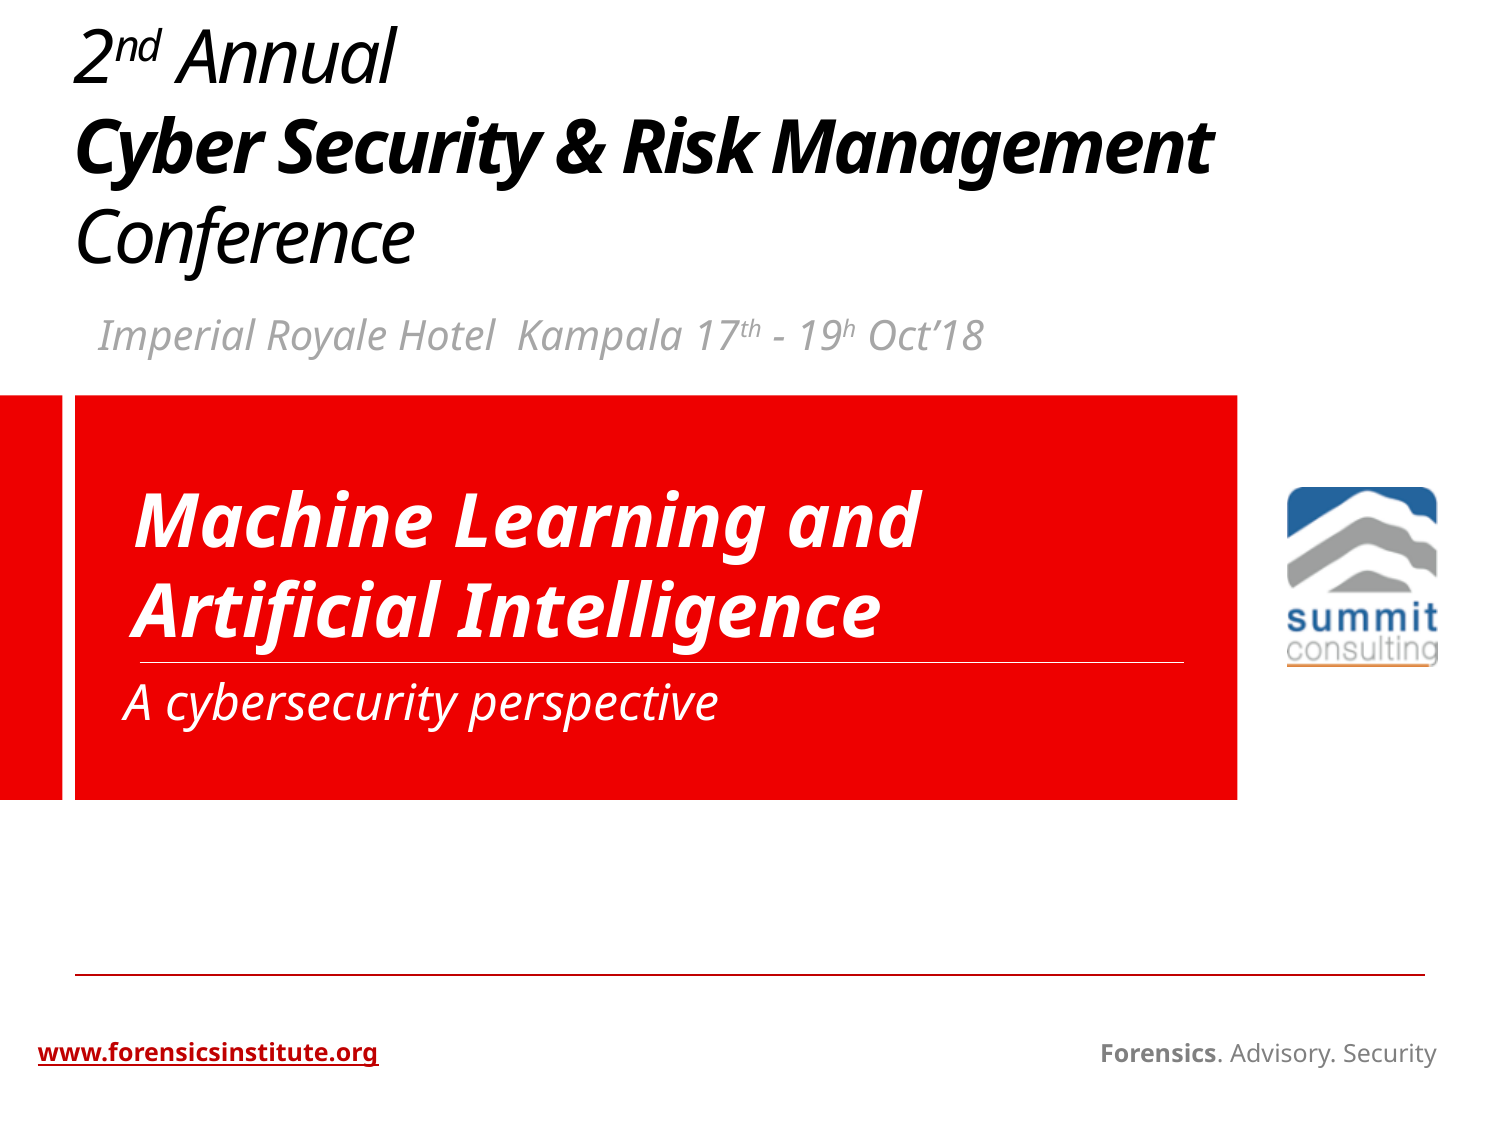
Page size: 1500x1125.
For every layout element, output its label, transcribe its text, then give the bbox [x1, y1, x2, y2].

title Machine Learning and Artificial Intelligence [118, 465, 1194, 600]
picture [1287, 487, 1438, 667]
text_box 2nd Annual Cyber Security & Risk Management Conference [58, 1, 1425, 287]
subtitle A cybersecurity perspective [109, 662, 1210, 793]
text_box www.forensicsinstitute.org [22, 1029, 813, 1079]
text_box Forensics. Advisory. Security [1049, 1029, 1488, 1075]
text_box Imperial Royale Hotel Kampala 17th - 19h Oct’18 [83, 301, 1142, 366]
